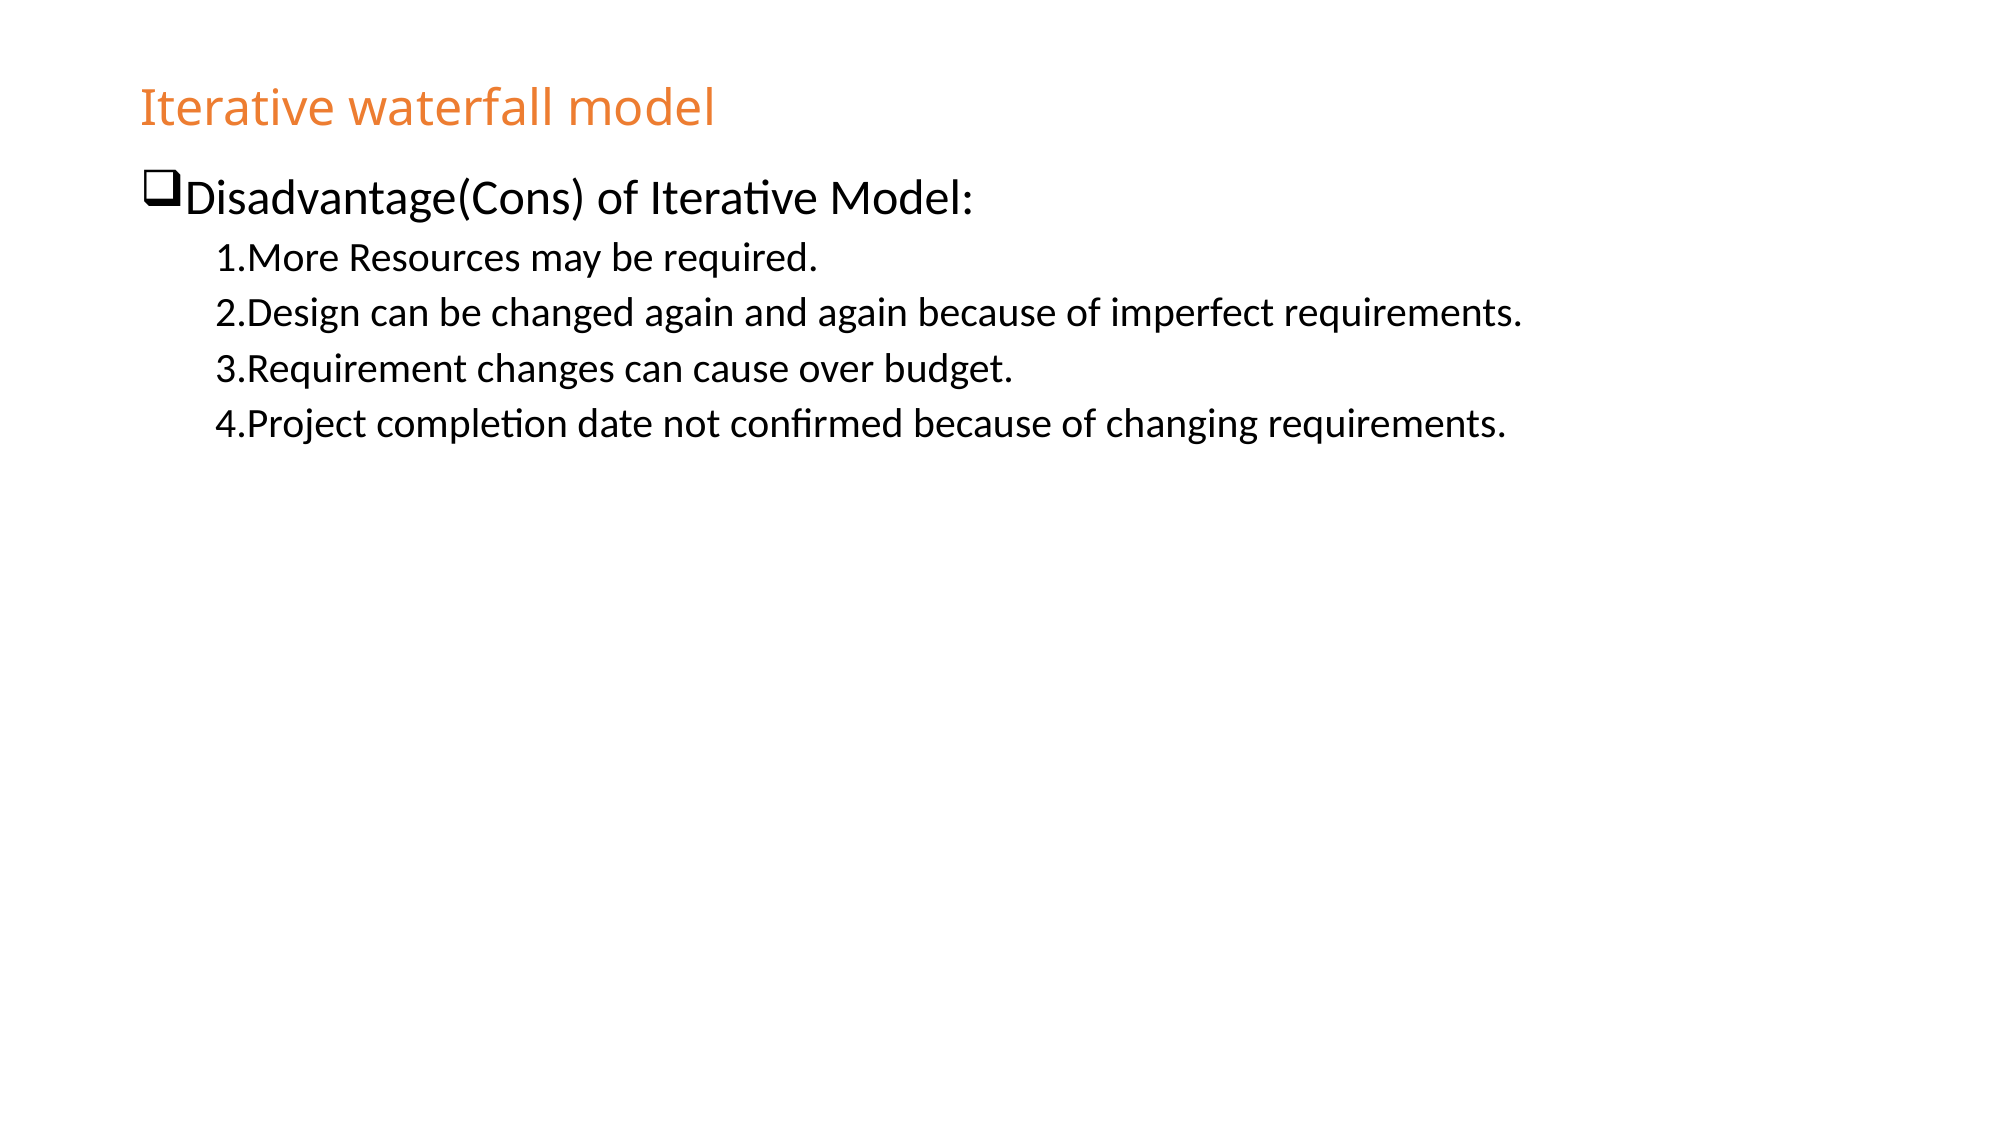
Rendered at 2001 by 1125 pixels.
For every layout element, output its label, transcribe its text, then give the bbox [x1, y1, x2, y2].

list Disadvantage(Cons) of Iterative Model: 1.More Resources may be required. 2.Design can be changed again and again because of imperfect requirements. 3.Requirement changes can cause over budget. 4.Project completion date not confirmed because of changing requirements. [125, 163, 1921, 1026]
title Iterative waterfall model [125, 0, 1851, 163]
